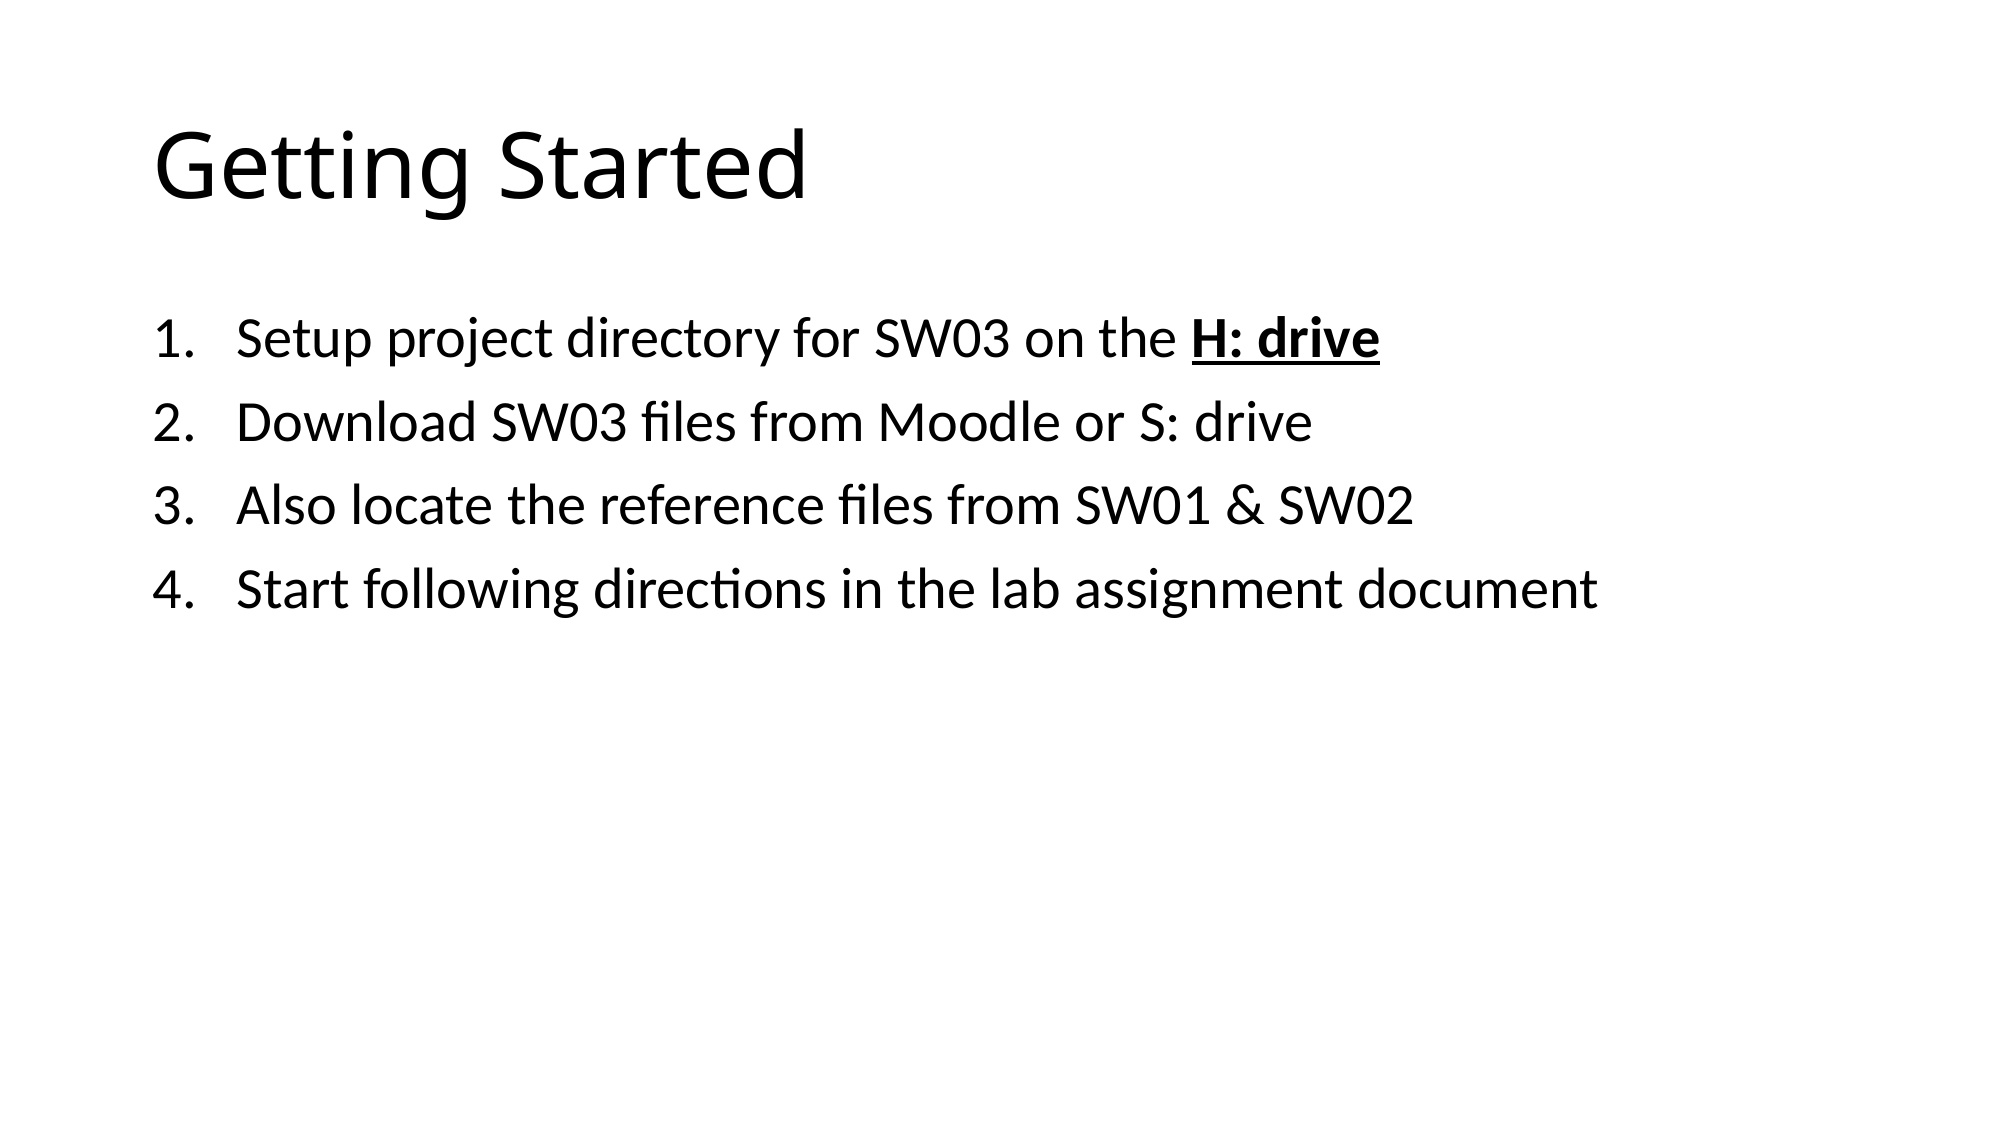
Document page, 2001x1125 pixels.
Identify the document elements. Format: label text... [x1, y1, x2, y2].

title Getting Started [137, 59, 1863, 278]
list Setup project directory for SW03 on the H: drive Download SW03 files from Moodle or S: drive Also locate the reference files from SW01 & SW02 Start following directions in the lab assignment document [137, 299, 1863, 1014]
